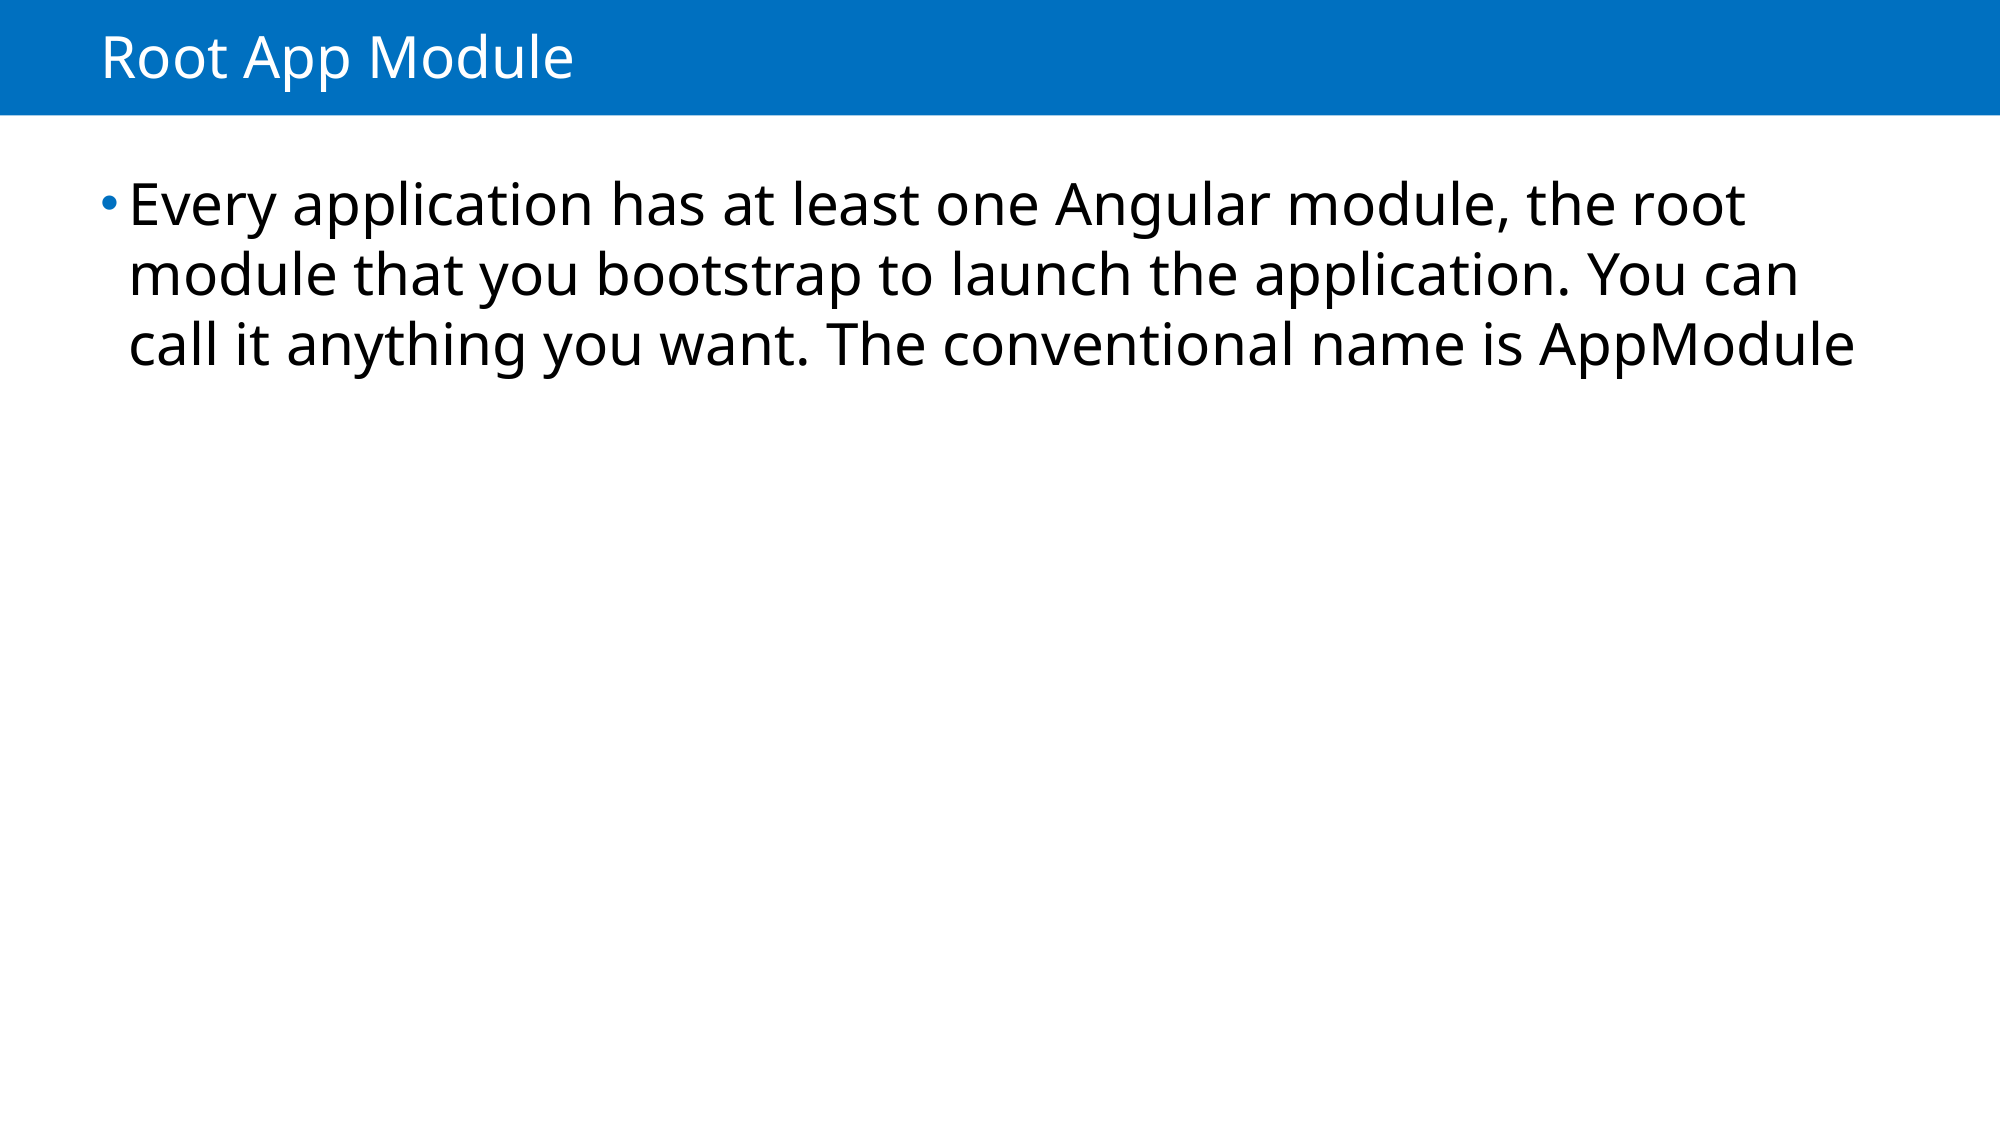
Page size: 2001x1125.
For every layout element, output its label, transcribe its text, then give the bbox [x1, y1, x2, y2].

list Every application has at least one Angular module, the root module that you bootstrap to launch the application. You can call it anything you want. The conventional name is AppModule [100, 167, 1877, 1013]
title Root App Module [100, 0, 1802, 122]
